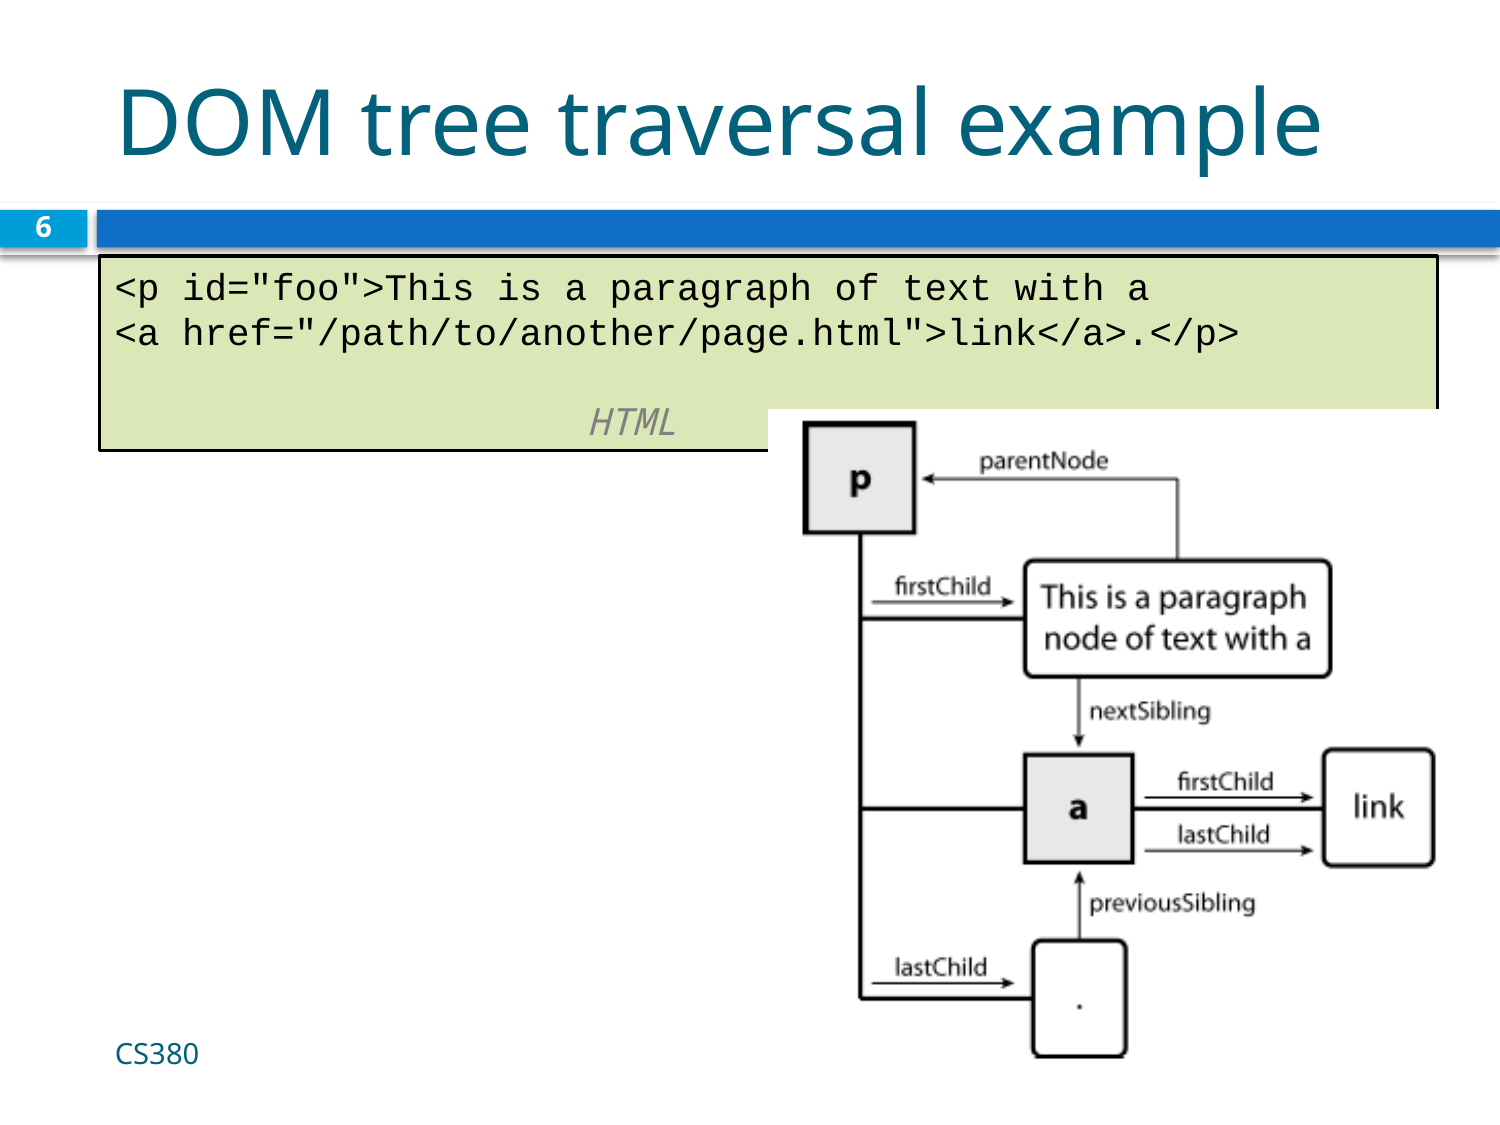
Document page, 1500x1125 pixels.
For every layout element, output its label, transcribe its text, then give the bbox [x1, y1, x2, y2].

slide_number 6 [0, 208, 88, 249]
title DOM tree traversal example [100, 37, 1439, 201]
picture [768, 409, 1468, 1121]
footer CS380 [99, 1025, 762, 1085]
text_box <p id="foo">This is a paragraph of text with a <a href="/path/to/another/page.html">link</a>.</p> HTML [99, 255, 1438, 451]
